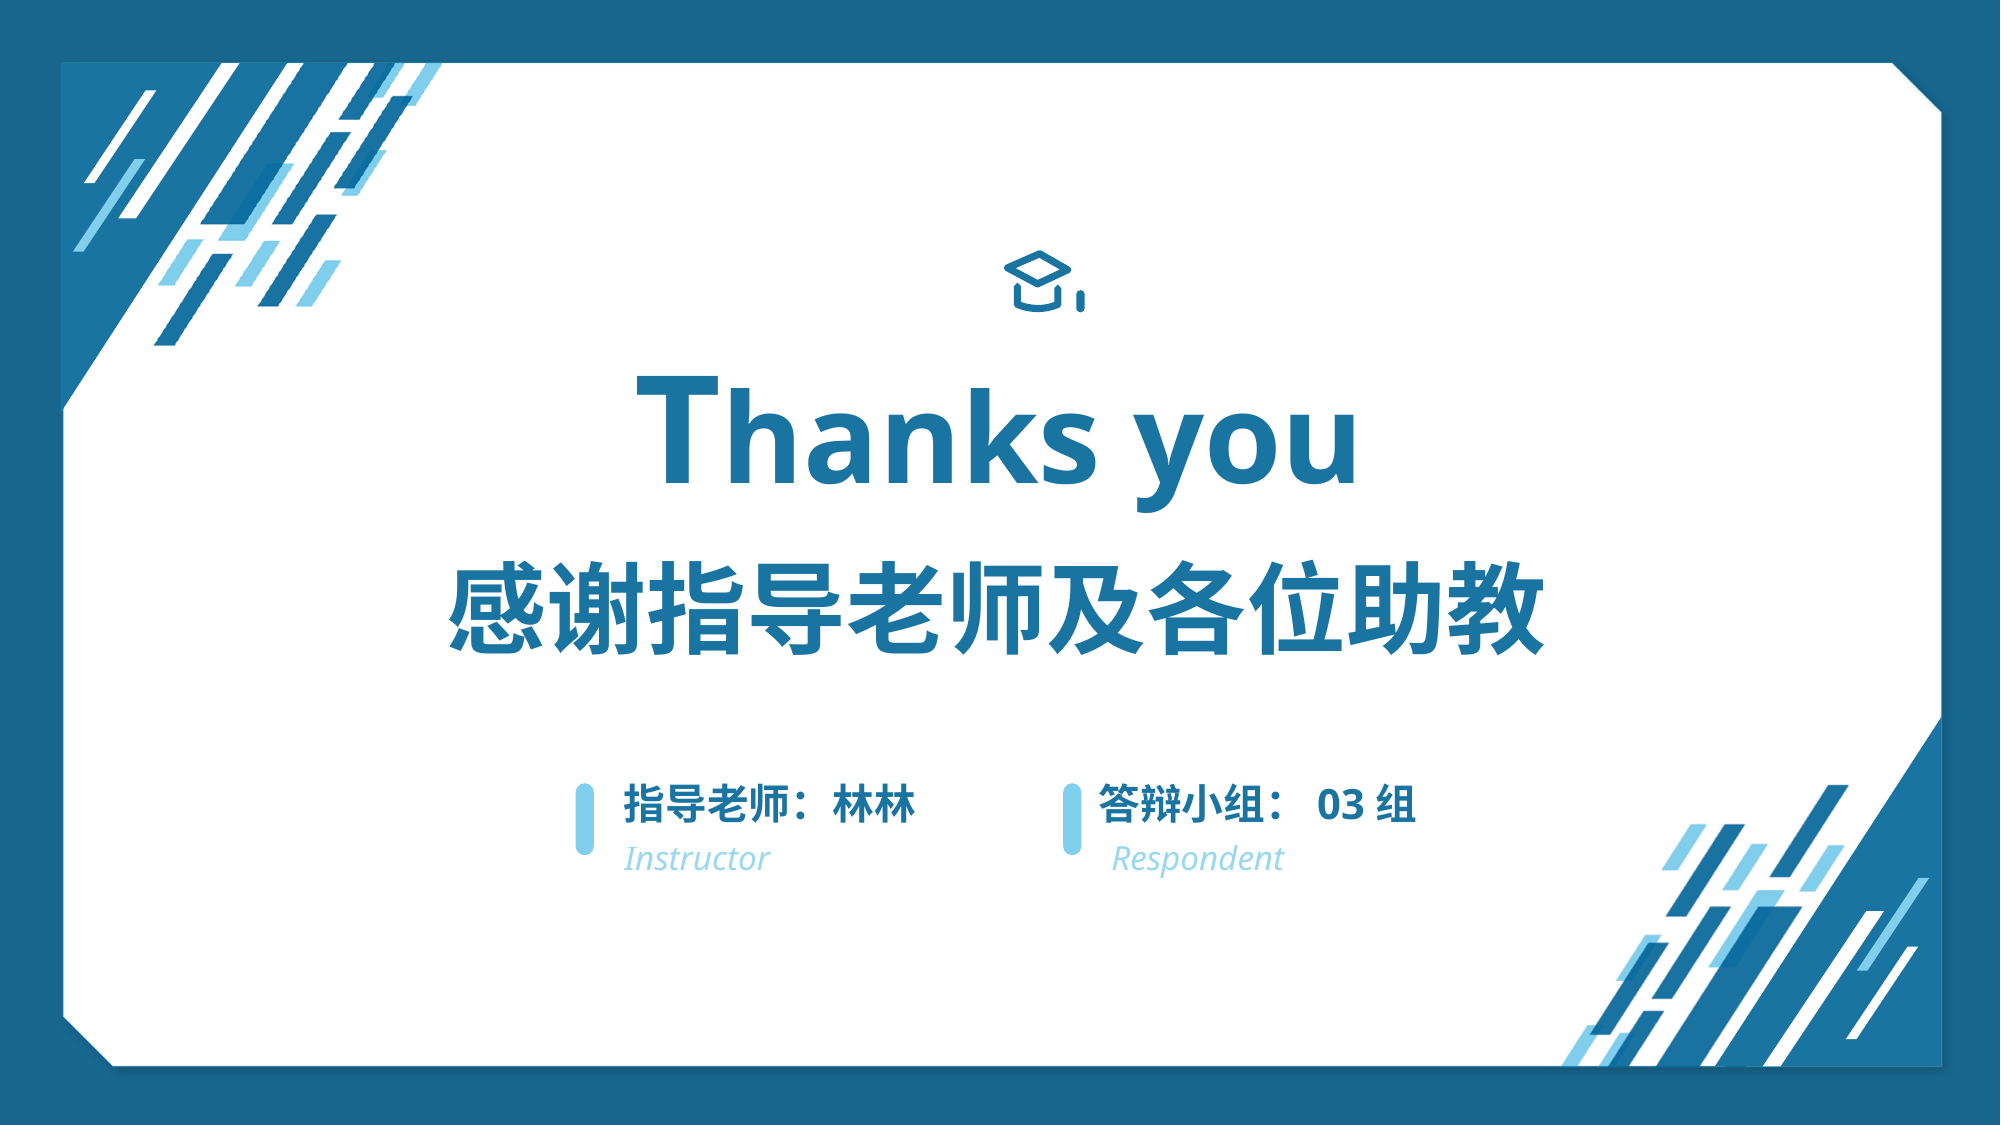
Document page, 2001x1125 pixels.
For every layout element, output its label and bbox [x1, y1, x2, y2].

picture [1561, 785, 1869, 1067]
text_box [429, 252, 1564, 676]
text_box [1063, 770, 1420, 886]
picture [132, 63, 442, 346]
text_box [575, 770, 932, 886]
